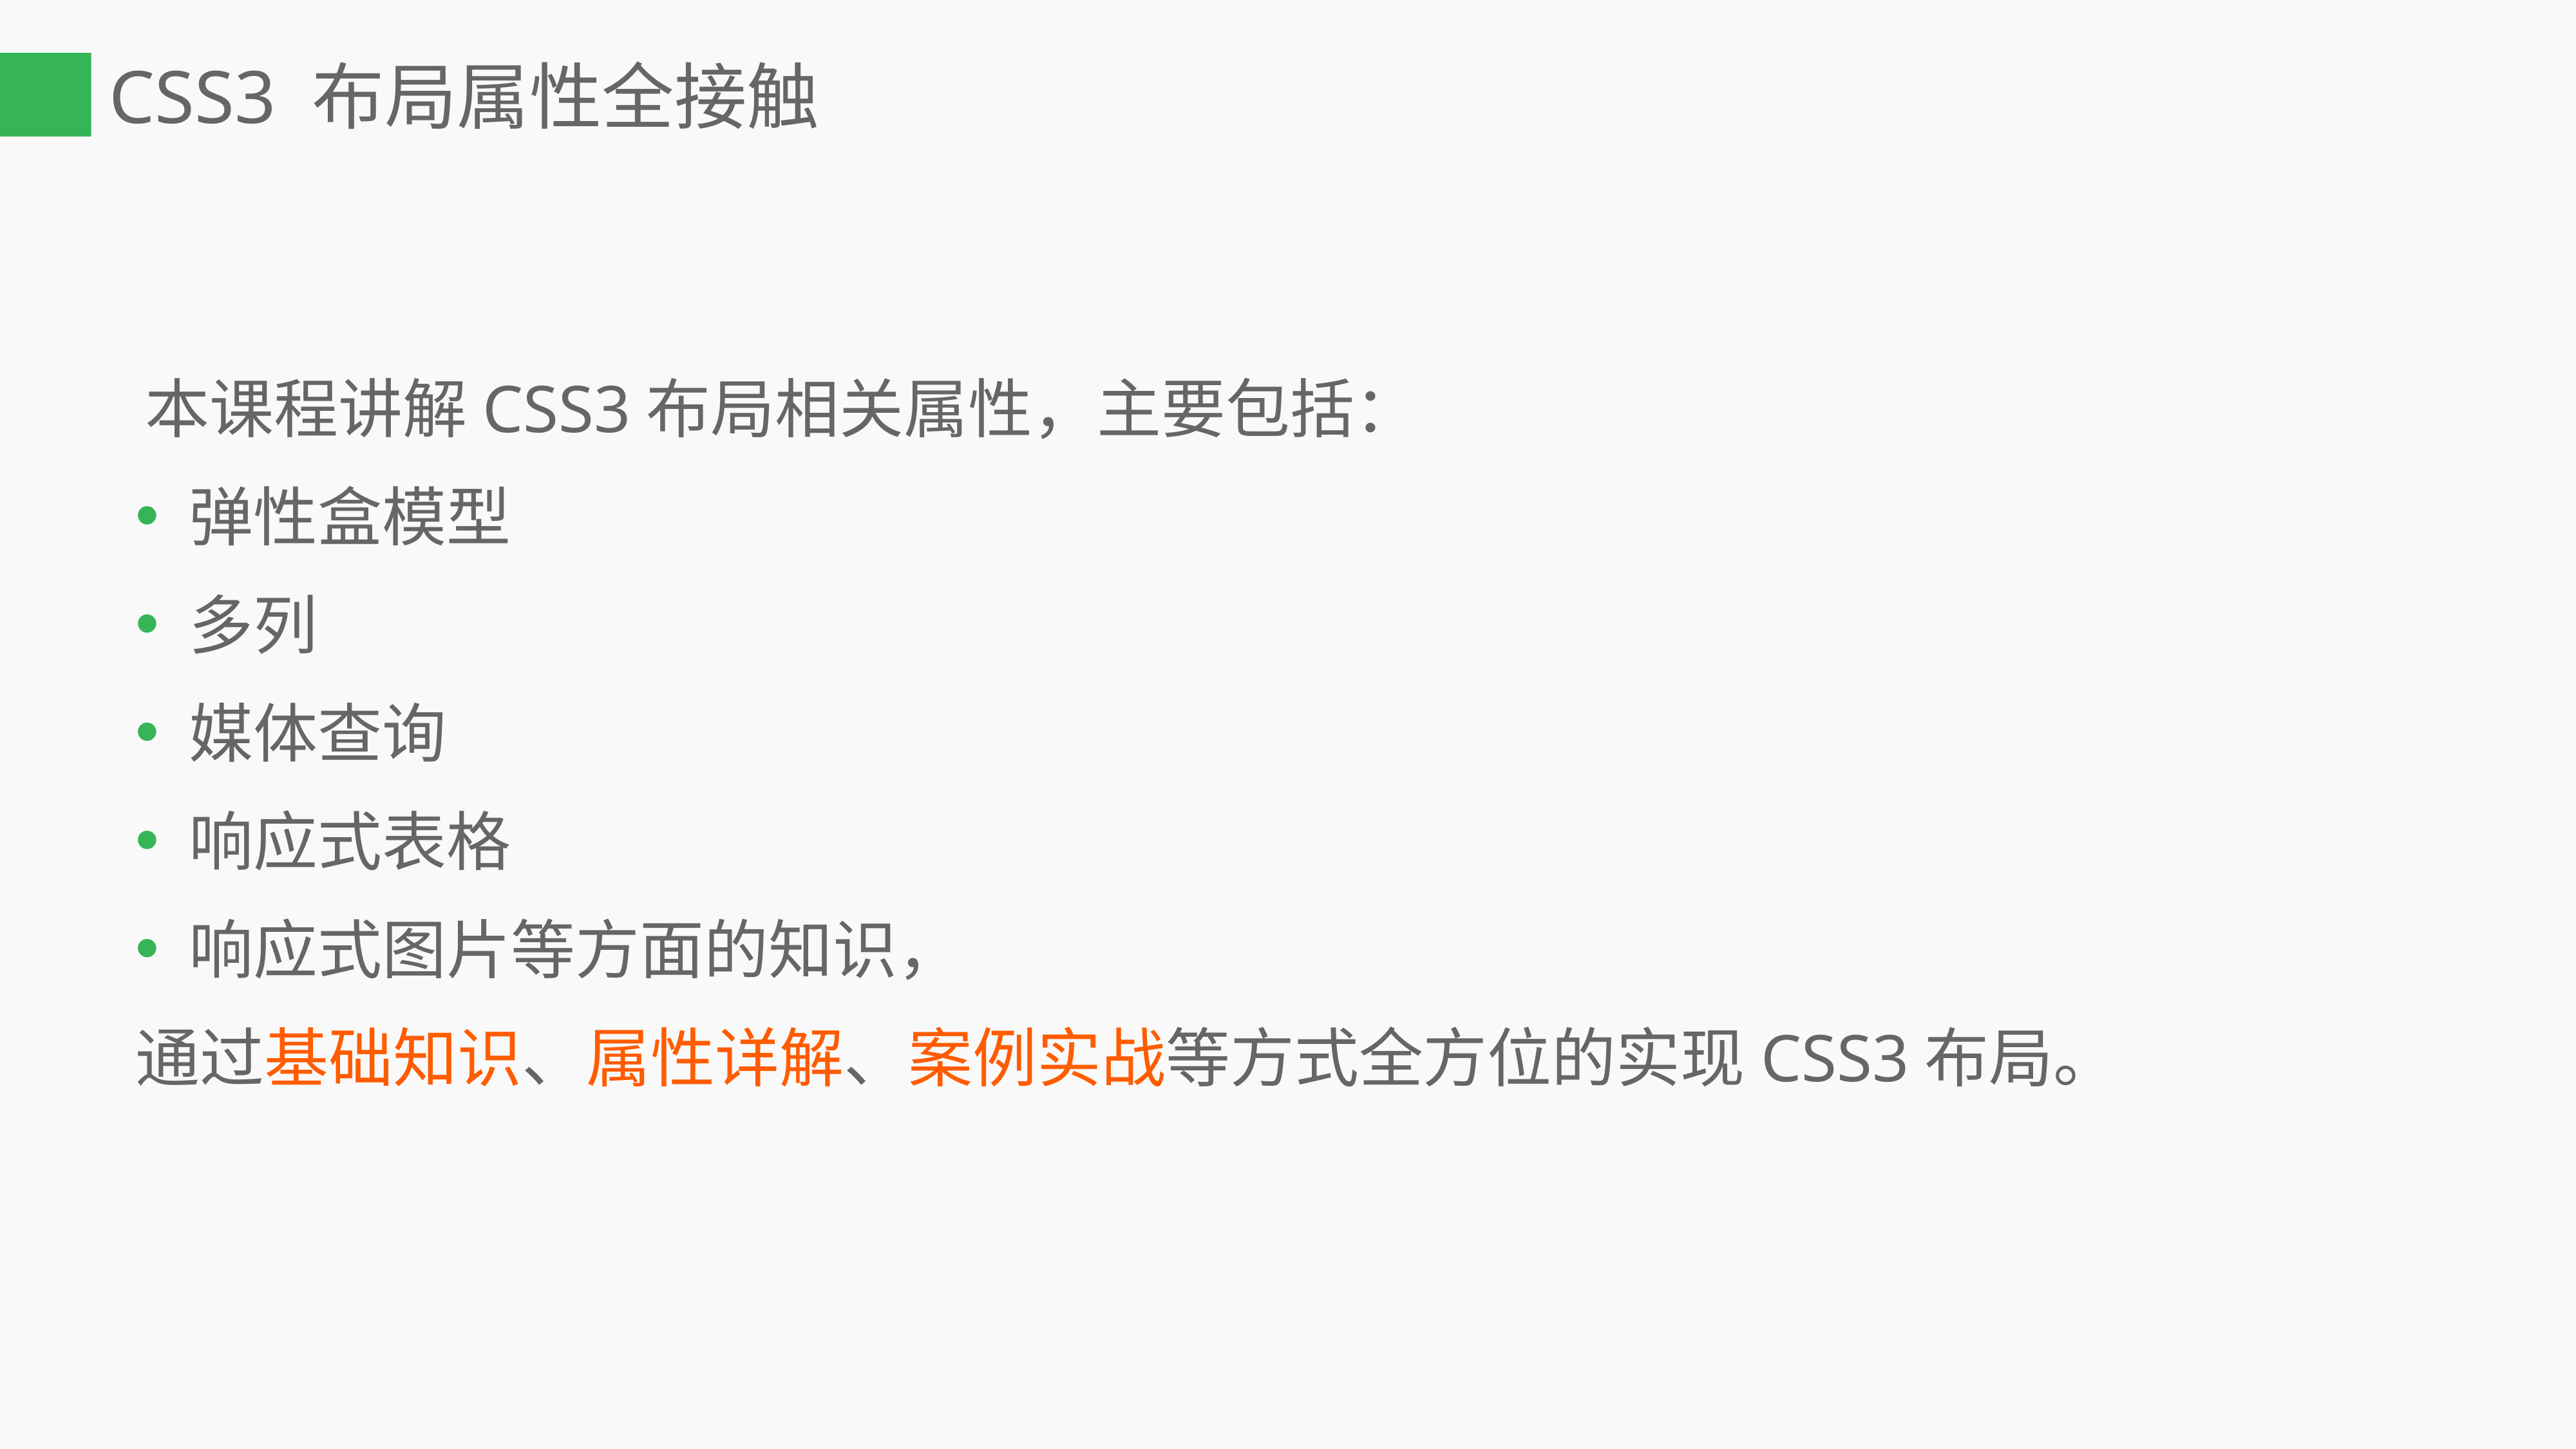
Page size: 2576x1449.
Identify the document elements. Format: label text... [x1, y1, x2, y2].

picture [0, 53, 91, 137]
title CSS3 布局属性全接触 [108, 44, 2540, 144]
subtitle 本课程讲解CSS3布局相关属性，主要包括： 弹性盒模型 多列 媒体查询 响应式表格 响应式图片等方面的知识， 通过基础知识、属性详解、案例实战等方式全方位的实现CSS3布局。 [115, 337, 2461, 1424]
